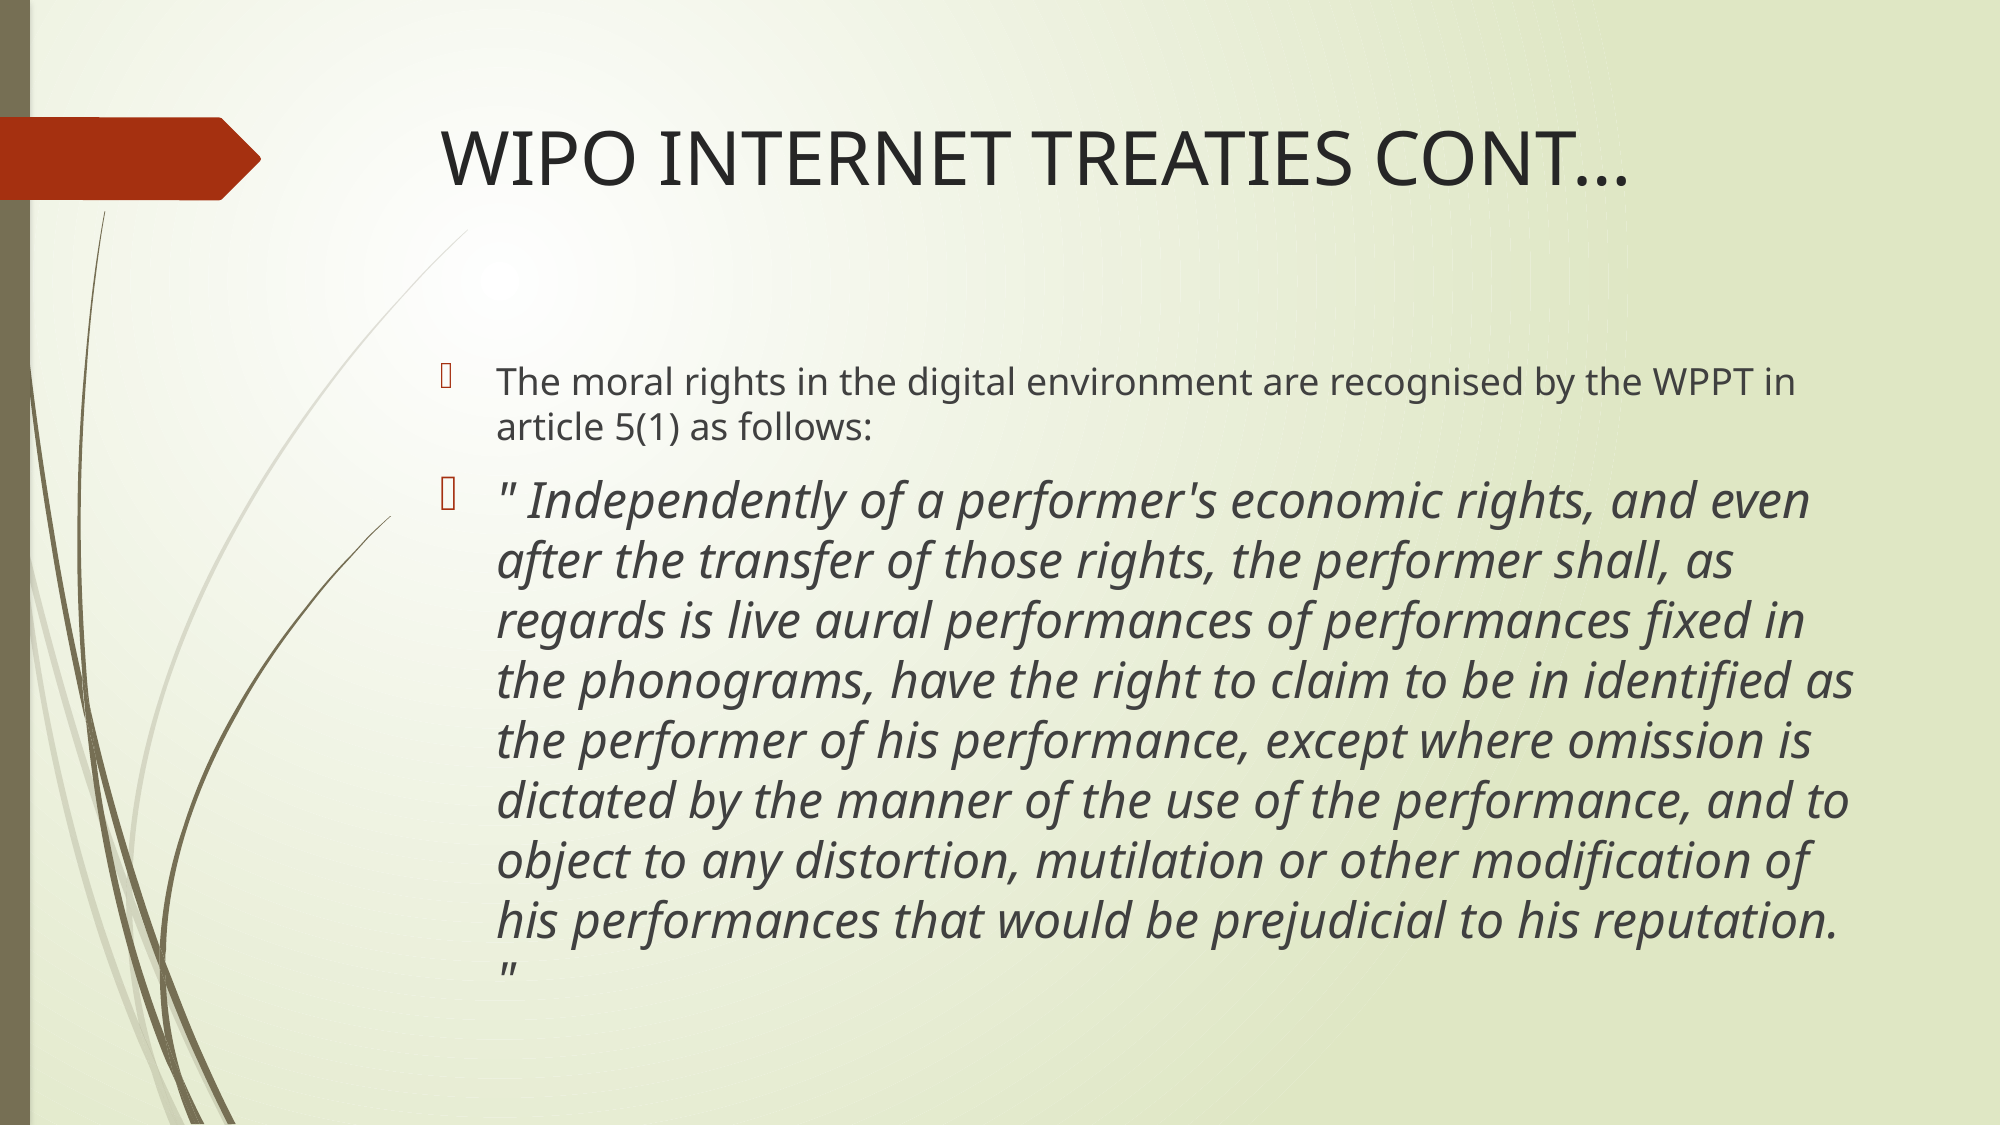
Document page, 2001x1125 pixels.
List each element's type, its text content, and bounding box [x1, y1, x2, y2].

title WIPO INTERNET TREATIES CONT… [425, 102, 1888, 313]
list The moral rights in the digital environment are recognised by the WPPT in article 5(1) as follows: " Independently of a performer's economic rights, and even after the transfer of those rights, the performer shall, as regards is live aural performances of performances fixed in the phonograms, have the right to claim to be in identified as the performer of his performance, except where omission is dictated by the manner of the use of the performance, and to object to any distortion, mutilation or other modification of his performances that would be prejudicial to his reputation. " [424, 350, 1888, 970]
